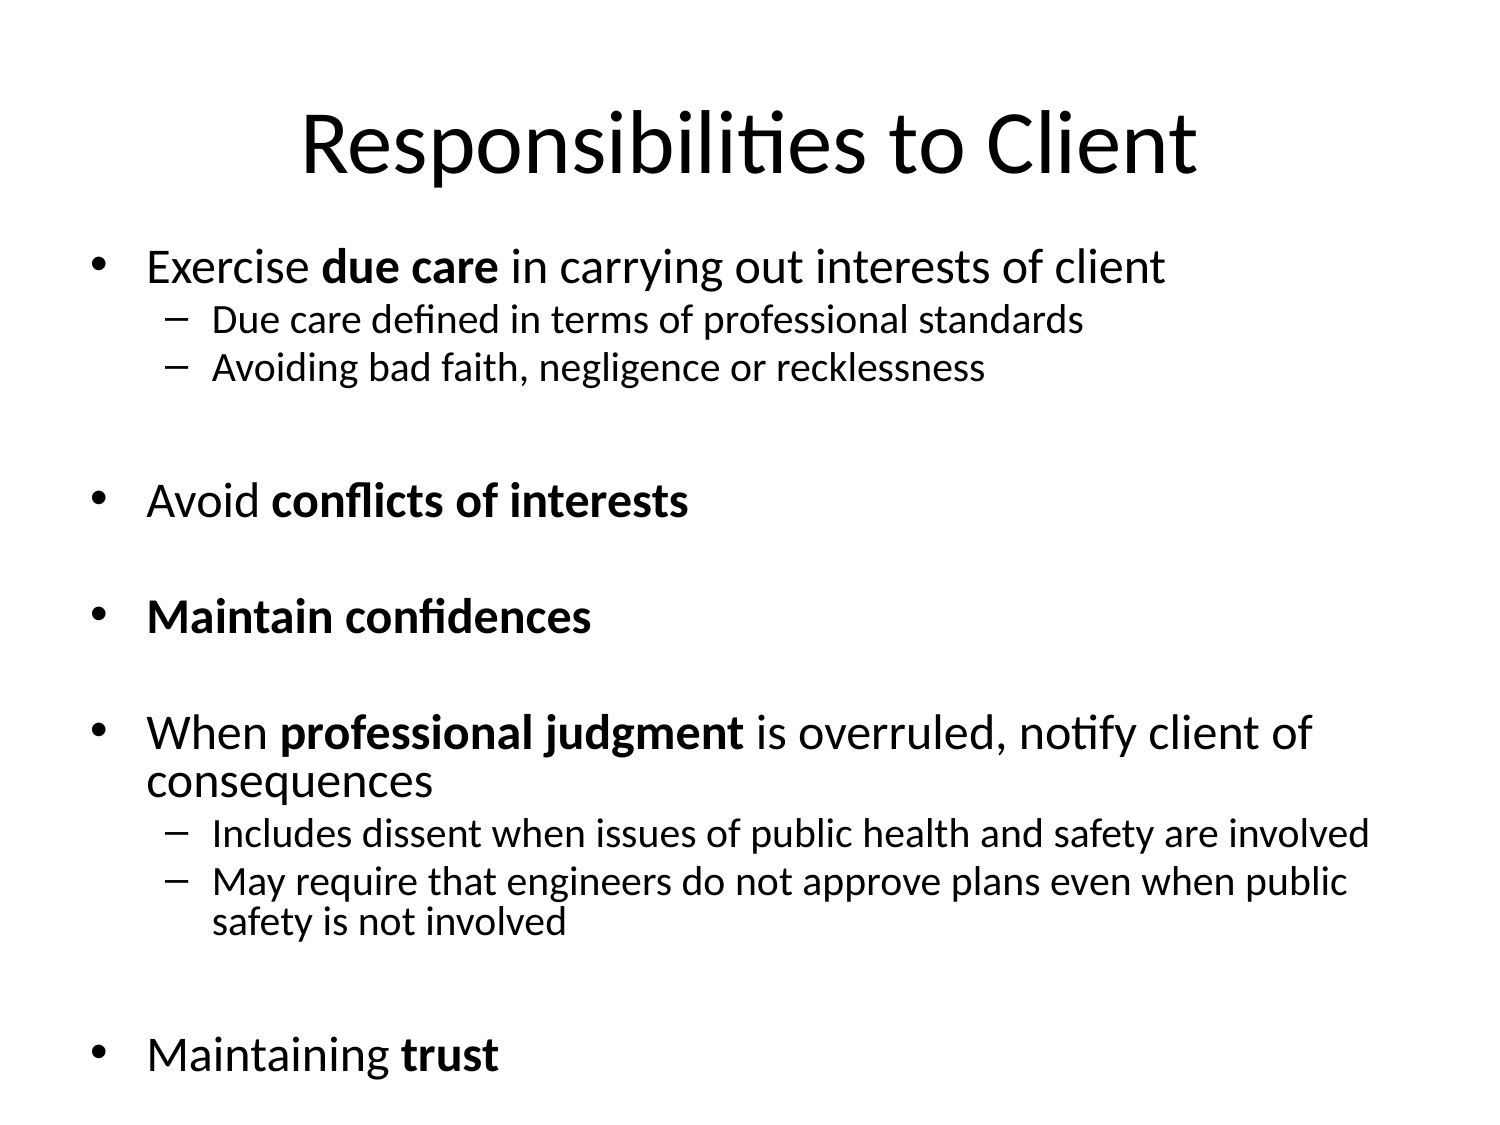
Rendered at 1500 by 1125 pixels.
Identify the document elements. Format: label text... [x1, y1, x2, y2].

title Responsibilities to Client [75, 75, 1425, 200]
list Exercise due care in carrying out interests of client Due care defined in terms of professional standards Avoiding bad faith, negligence or recklessness Avoid conflicts of interests Maintain confidences When professional judgment is overruled, notify client of consequences Includes dissent when issues of public health and safety are involved May require that engineers do not approve plans even when public safety is not involved Maintaining trust [75, 237, 1425, 1100]
